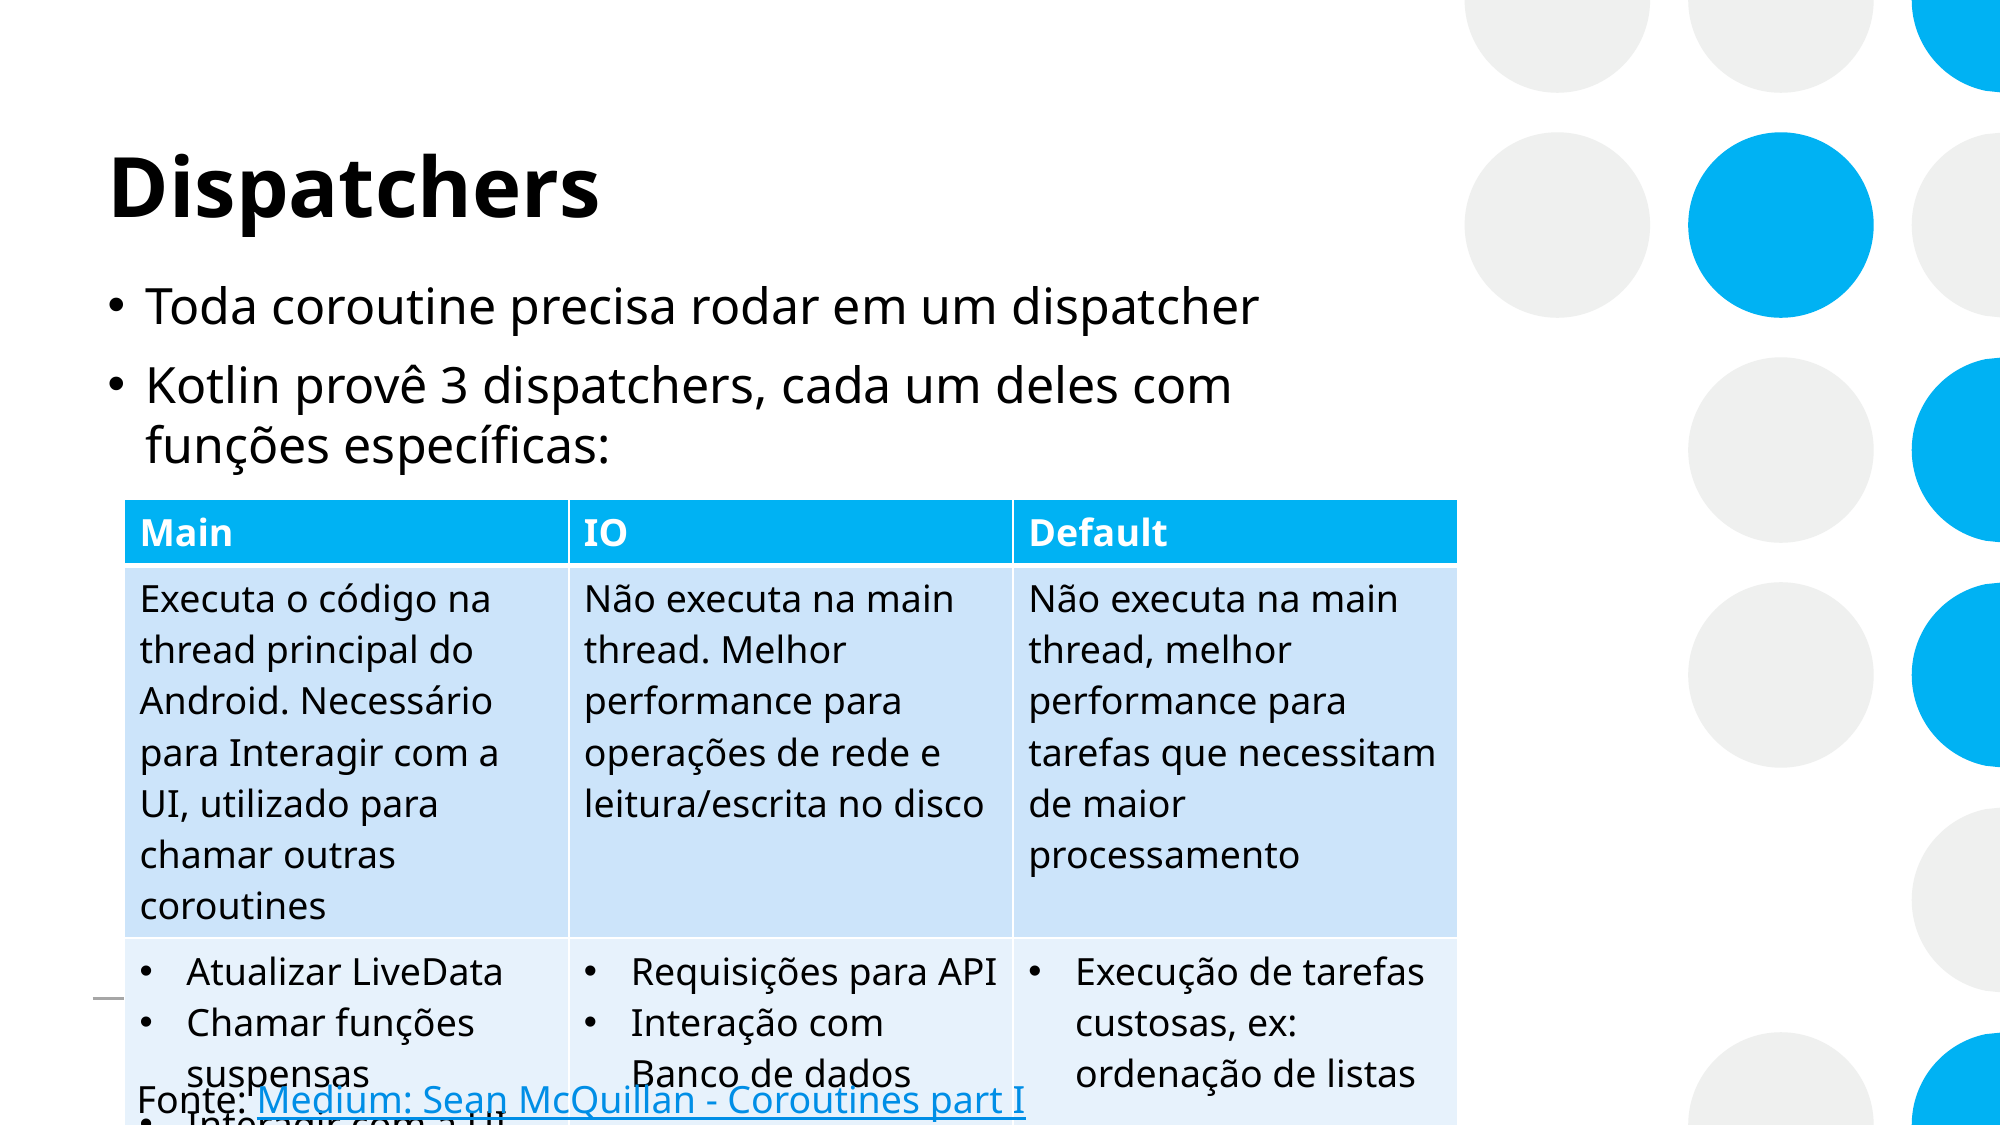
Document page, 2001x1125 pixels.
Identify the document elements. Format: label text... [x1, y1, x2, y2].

title Dispatchers [92, 126, 1297, 267]
table_cell Executa o código na thread principal do Android. Necessário para Interagir com a UI, utilizado para chamar outras coroutines [125, 568, 568, 937]
table_header IO [570, 500, 1012, 563]
table_cell Execução de tarefas custosas, ex: ordenação de listas [1014, 939, 1457, 1125]
table_cell Não executa na main thread, melhor performance para tarefas que necessitam de maior processamento [1014, 568, 1457, 937]
table_cell Atualizar LiveData Chamar funções suspensas Interagir com a UI [125, 939, 568, 1068]
table_cell Não executa na main thread. Melhor performance para operações de rede e leitura/escrita no disco [570, 568, 1012, 937]
table_header Default [1014, 500, 1457, 563]
text_box Fonte: Medium: Sean McQuillan - Coroutines part I [121, 1068, 1041, 1125]
list Toda coroutine precisa rodar em um dispatcher Kotlin provê 3 dispatchers, cada um deles com funções específicas: [92, 267, 1297, 858]
table_cell Requisições para API Interação com Banco de dados [570, 939, 1012, 1068]
table_header Main [125, 500, 568, 563]
